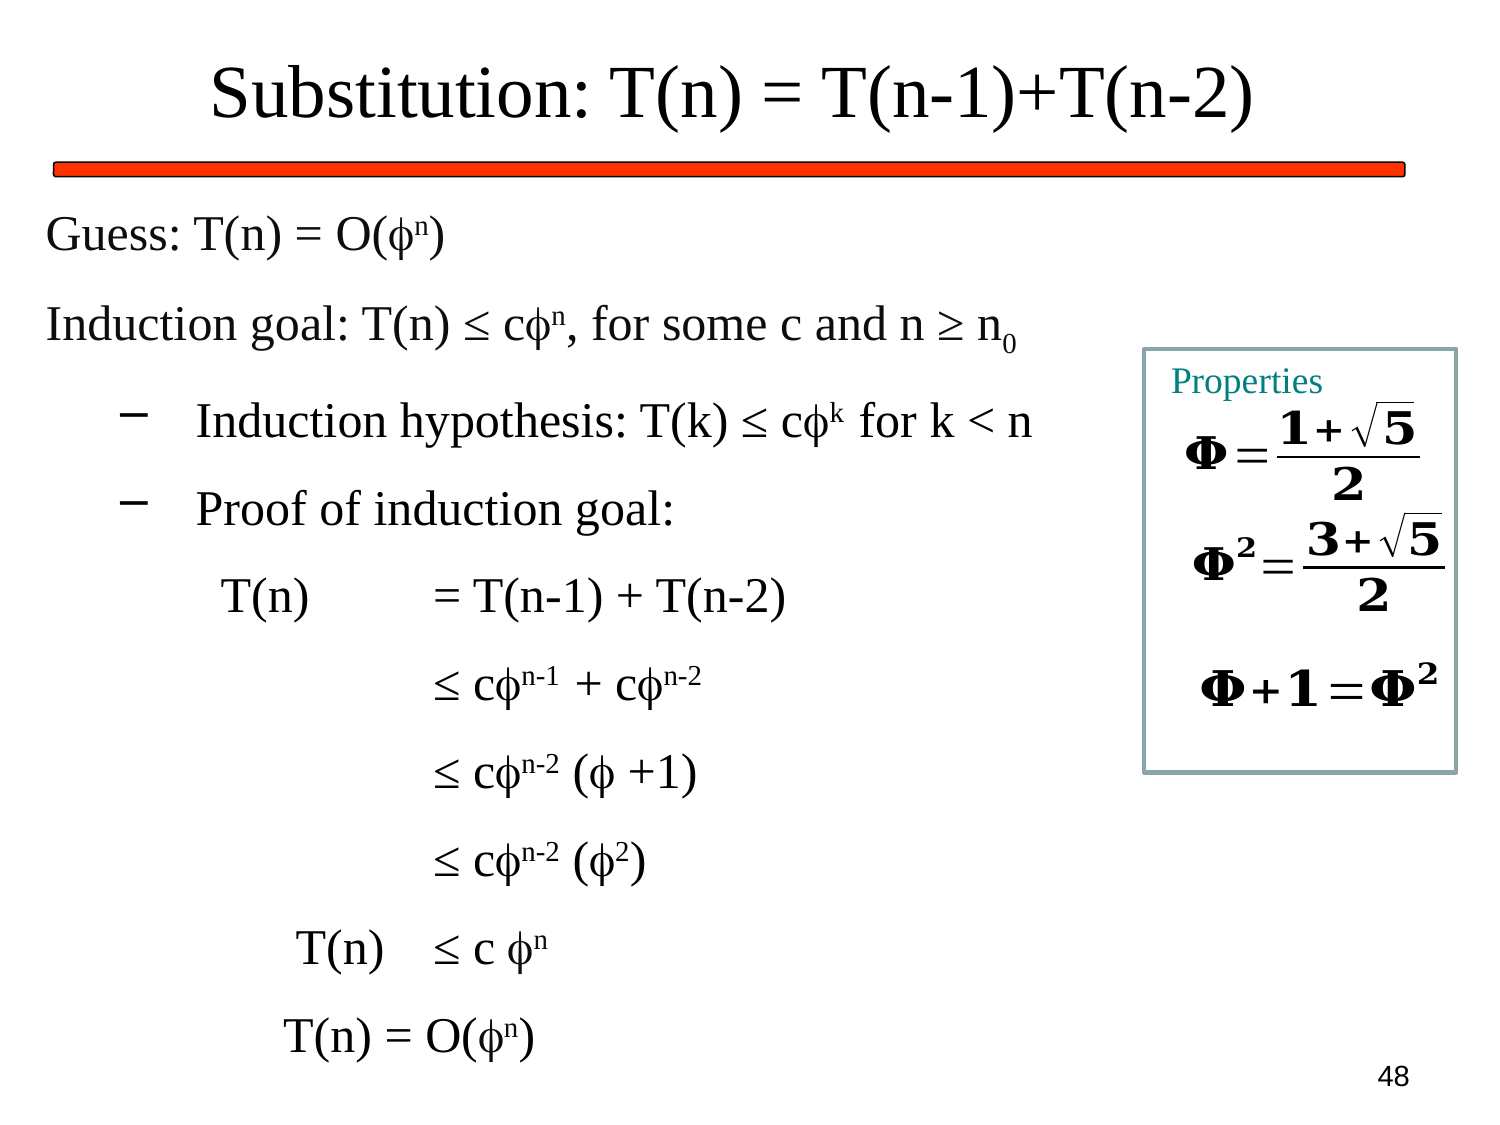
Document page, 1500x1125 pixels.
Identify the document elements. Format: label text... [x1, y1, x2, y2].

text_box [1143, 348, 1457, 773]
title Substitution: T(n) = T(n-1)+T(n-2) [57, 0, 1408, 149]
list Guess: T(n) = O(n) Induction goal: T(n) ≤ cn, for some c and n ≥ n0 Induction hypothesis: T(k) ≤ ck for k < n Proof of induction goal: T(n) = T(n-1) + T(n-2) ≤ cn-1 + cn-2 ≤ cn-2 ( +1) ≤ cn-2 (2) T(n) ≤ c n T(n) = O(n) [30, 174, 1443, 1125]
